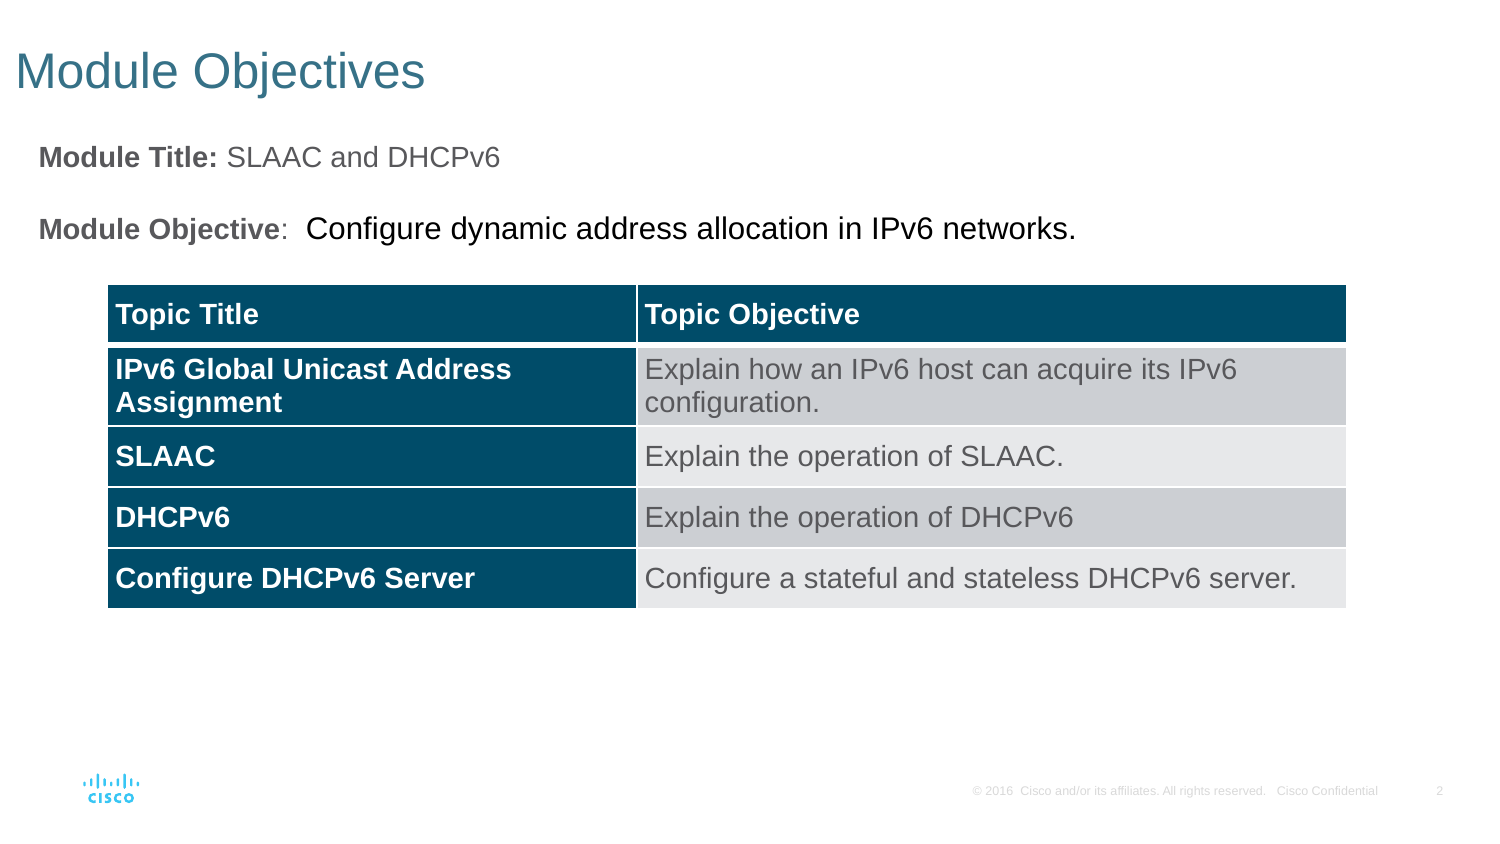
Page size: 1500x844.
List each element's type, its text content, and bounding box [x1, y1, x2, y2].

table_cell Configure DHCPv6 Server [108, 549, 636, 608]
table_cell IPv6 Global Unicast Address Assignment [108, 348, 636, 425]
table_header Topic Title [108, 285, 636, 342]
table_cell Explain the operation of DHCPv6 [638, 488, 1346, 547]
table_cell Explain how an IPv6 host can acquire its IPv6 configuration. [638, 348, 1346, 425]
table_cell SLAAC [108, 427, 636, 486]
table_header Topic Objective [638, 285, 1346, 342]
title Module Objectives [0, 6, 1500, 131]
list Module Title: SLAAC and DHCPv6 Module Objective: Configure dynamic address allocation in IPv6 networks. [23, 131, 1476, 256]
table_cell Configure a stateful and stateless DHCPv6 server. [638, 549, 1346, 608]
table_cell DHCPv6 [108, 488, 636, 547]
table_cell Explain the operation of SLAAC. [638, 427, 1346, 486]
